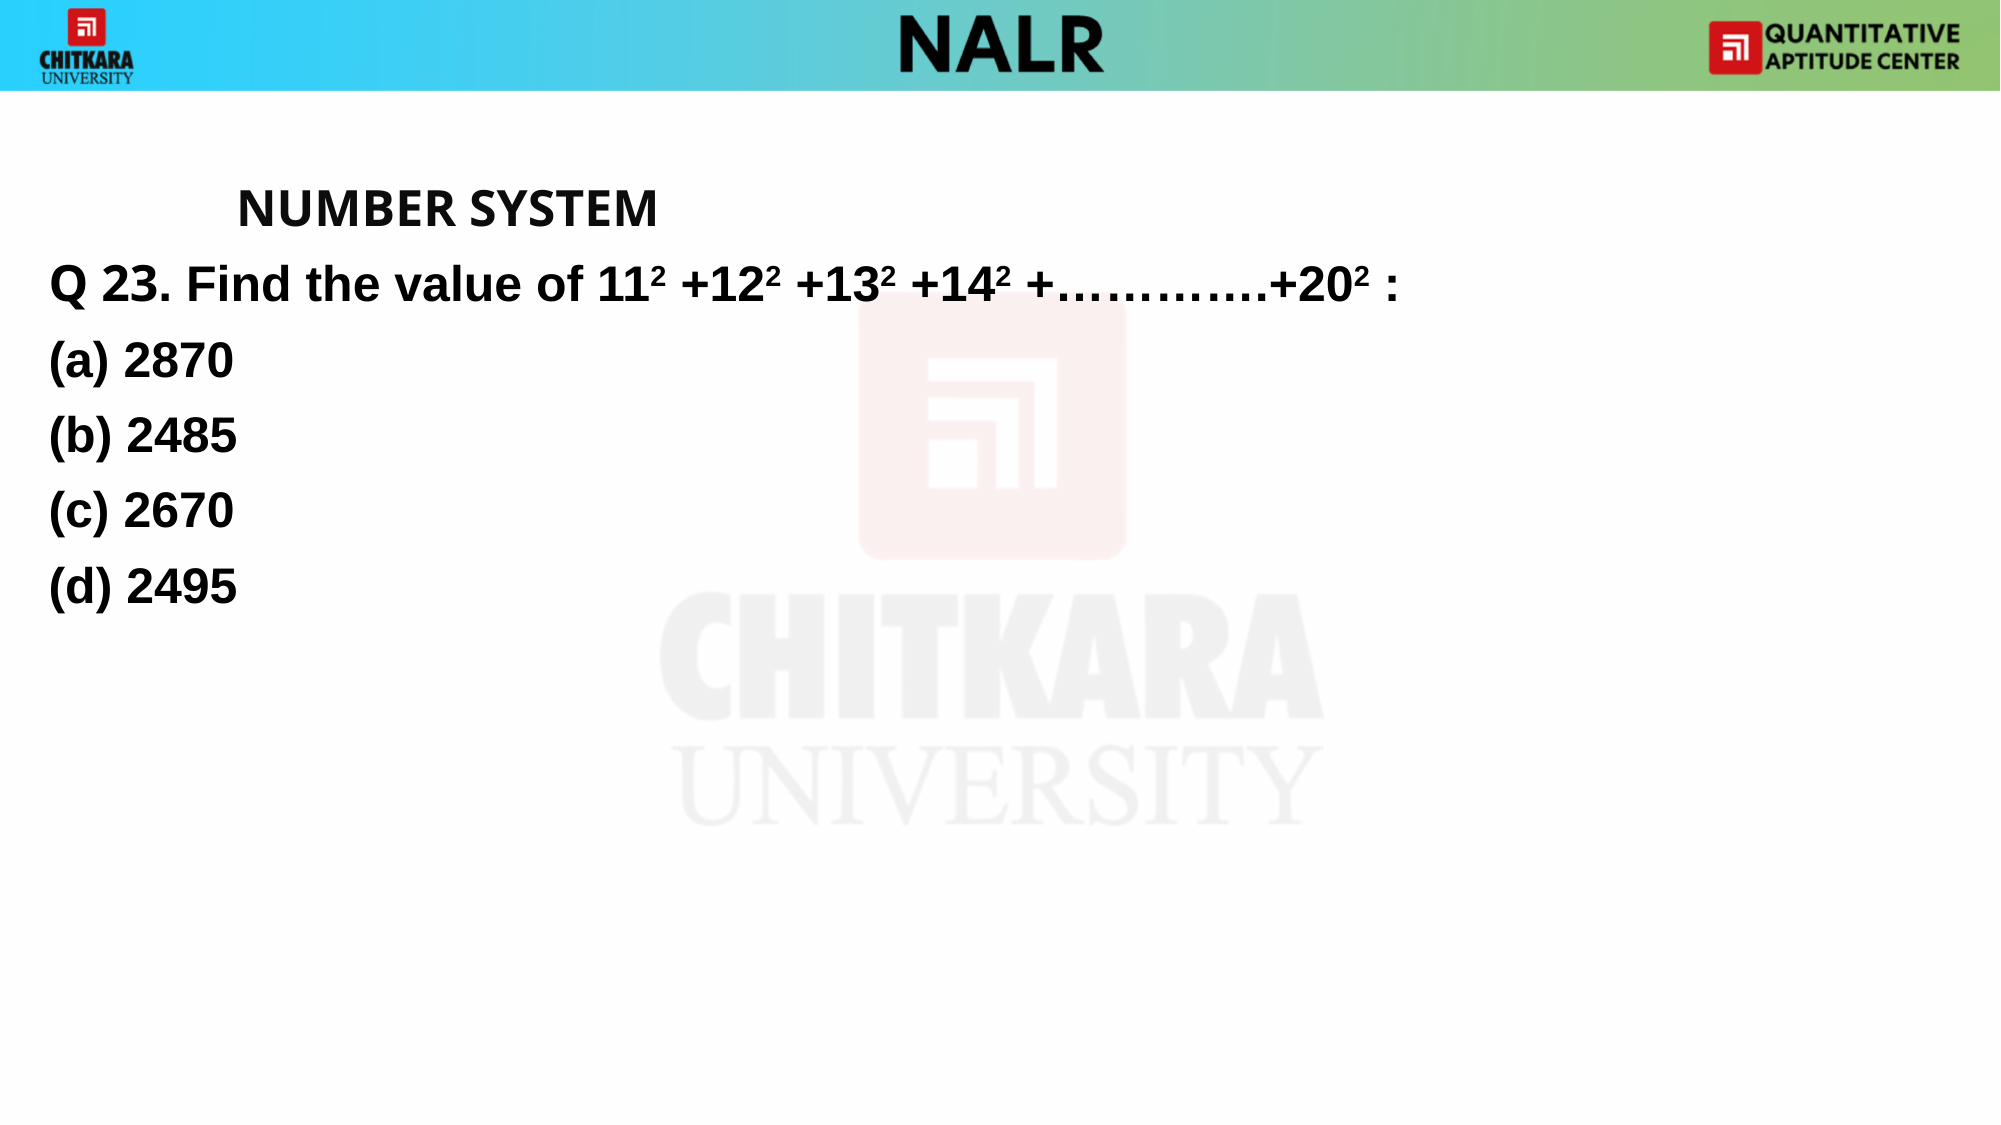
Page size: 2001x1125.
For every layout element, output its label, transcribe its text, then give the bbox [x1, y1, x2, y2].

title [41, 31, 1959, 142]
text_box NUMBER SYSTEM Q 23. Find the value of 112 +122 +132 +142 +………….+202 : 2870 (b) 2485 (c) 2670 (d) 2495 [33, 175, 1959, 1053]
picture [0, 0, 2000, 1125]
